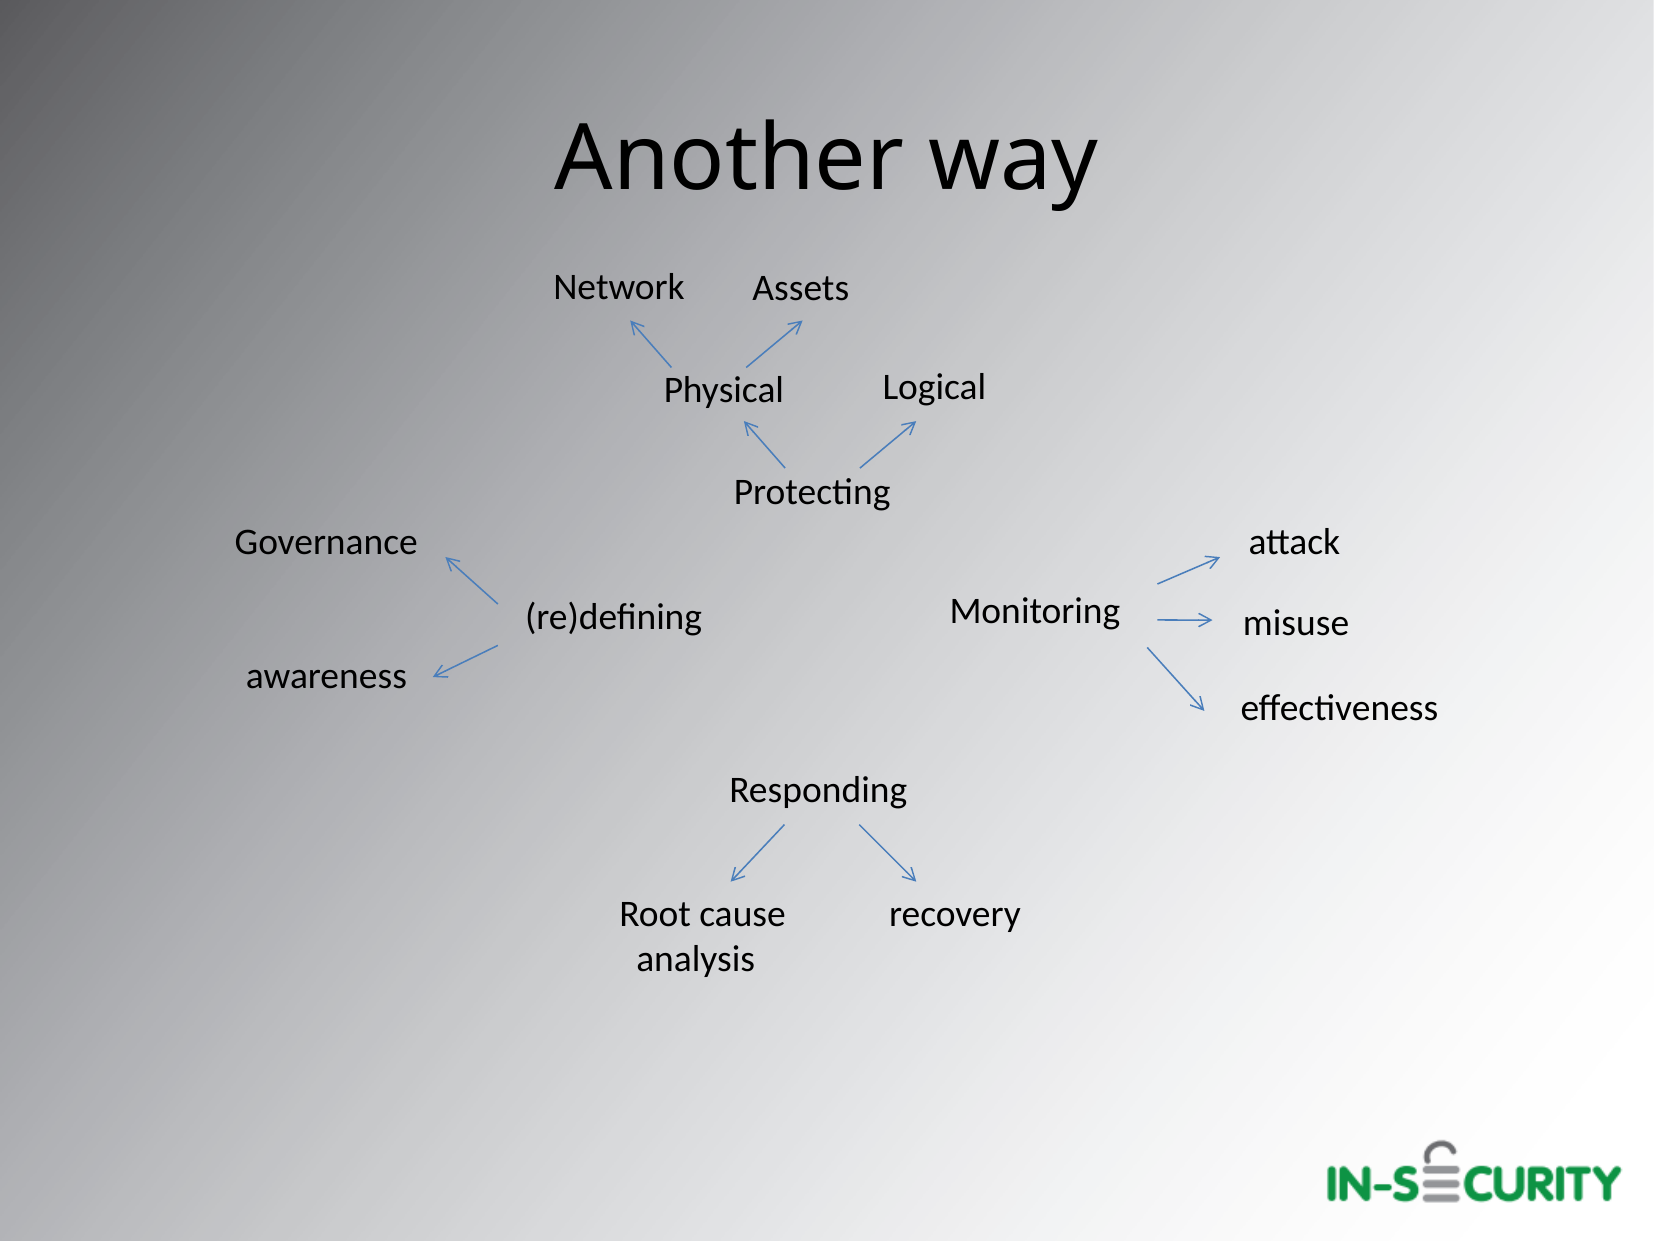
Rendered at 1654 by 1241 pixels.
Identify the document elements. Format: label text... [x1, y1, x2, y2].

text_box [858, 824, 917, 882]
text_box [1146, 646, 1205, 711]
text_box [1157, 612, 1213, 628]
text_box Logical [867, 354, 1002, 415]
text_box Network [538, 254, 700, 315]
text_box misuse [1228, 590, 1365, 651]
text_box recovery [874, 881, 1037, 942]
text_box awareness [231, 643, 422, 704]
text_box [432, 644, 499, 678]
text_box [730, 824, 785, 882]
text_box [1157, 555, 1221, 585]
text_box [745, 320, 803, 369]
text_box [630, 320, 673, 369]
text_box Monitoring [934, 578, 1136, 639]
text_box [859, 421, 917, 469]
text_box attack [1233, 509, 1396, 570]
text_box Governance [219, 509, 434, 570]
text_box (re)defining [510, 584, 718, 644]
text_box Another way [82, 49, 1571, 257]
text_box Protecting [719, 460, 906, 520]
text_box [445, 557, 499, 605]
text_box Physical [649, 358, 799, 418]
text_box Root cause analysis [604, 881, 801, 987]
text_box effectiveness [1225, 675, 1507, 735]
text_box [743, 421, 786, 469]
text_box Assets [737, 255, 865, 316]
text_box Responding [714, 757, 923, 818]
